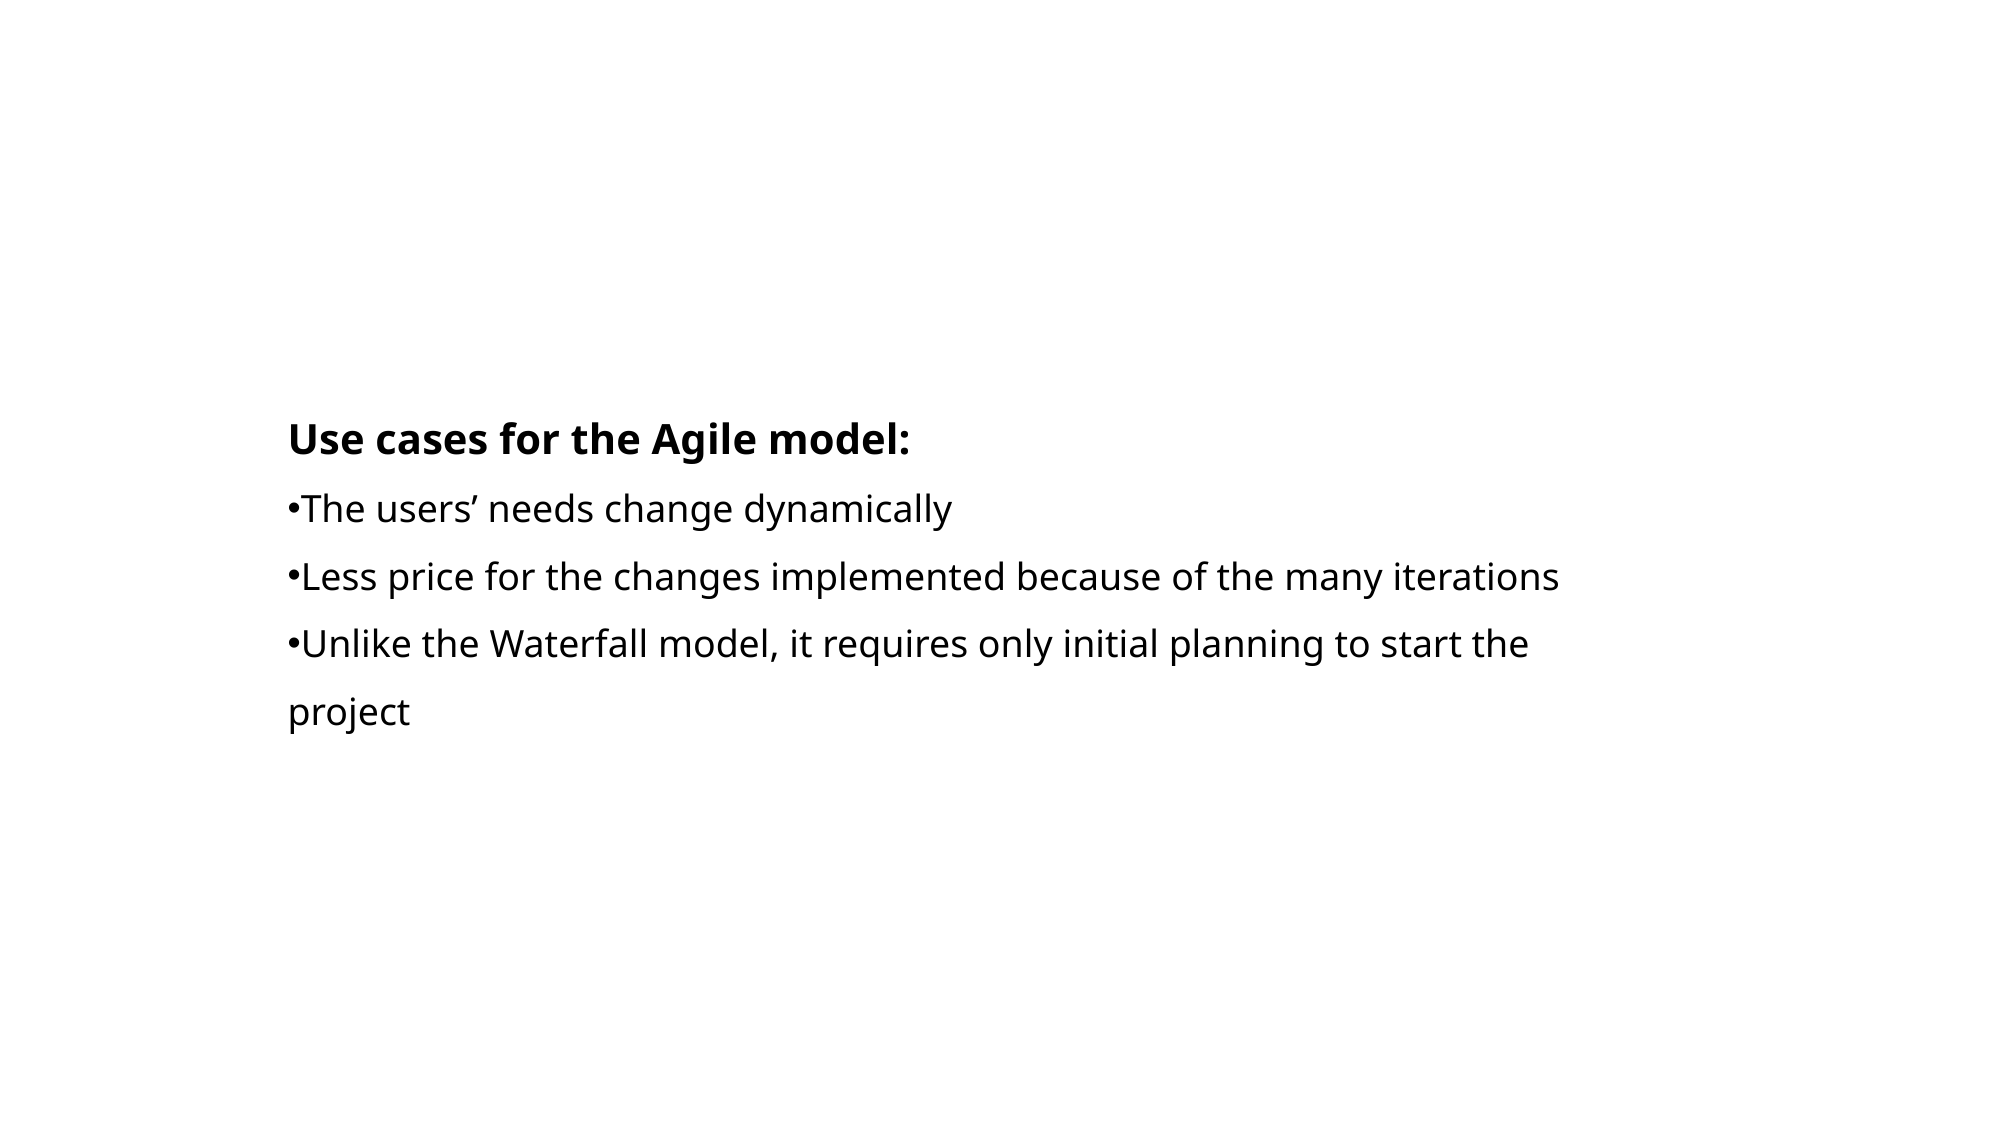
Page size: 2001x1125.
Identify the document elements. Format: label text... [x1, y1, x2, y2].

text_box Use cases for the Agile model: The users’ needs change dynamically Less price for the changes implemented because of the many iterations Unlike the Waterfall model, it requires only initial planning to start the project [272, 380, 1617, 740]
